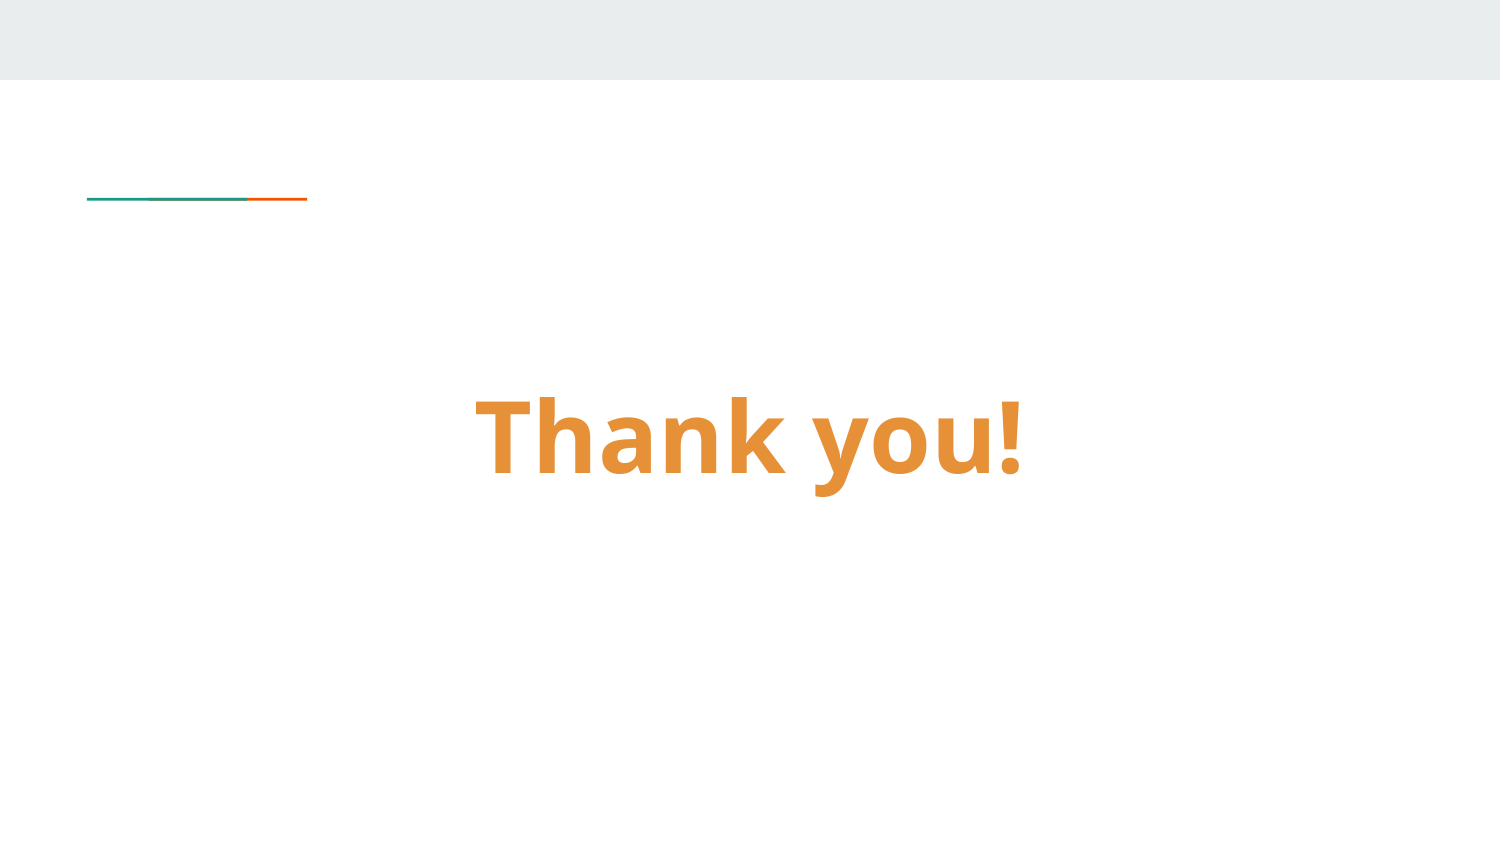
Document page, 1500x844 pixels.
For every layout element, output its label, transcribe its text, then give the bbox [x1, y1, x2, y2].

list Thank you! [119, 341, 1381, 712]
